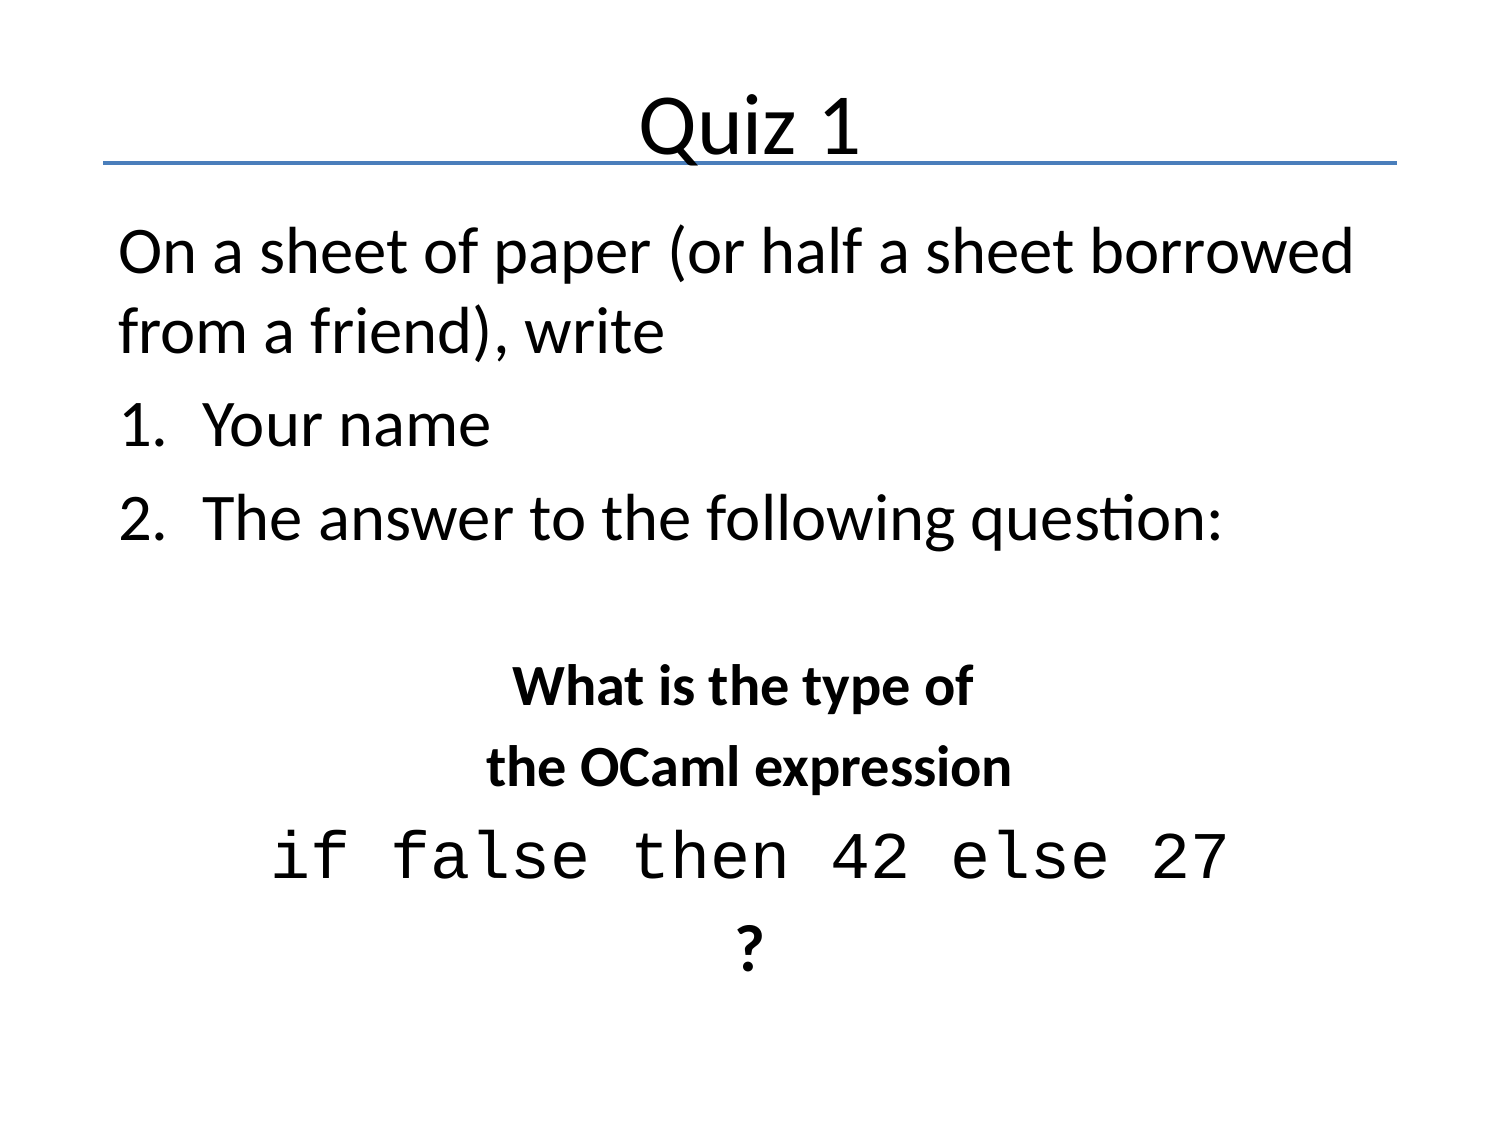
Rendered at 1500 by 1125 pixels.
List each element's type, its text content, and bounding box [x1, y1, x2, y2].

list On a sheet of paper (or half a sheet borrowed from a friend), write Your name The answer to the following question: What is the type of the OCaml expression if false then 42 else 27 ? [103, 199, 1397, 1014]
title Quiz 1 [103, 59, 1397, 180]
